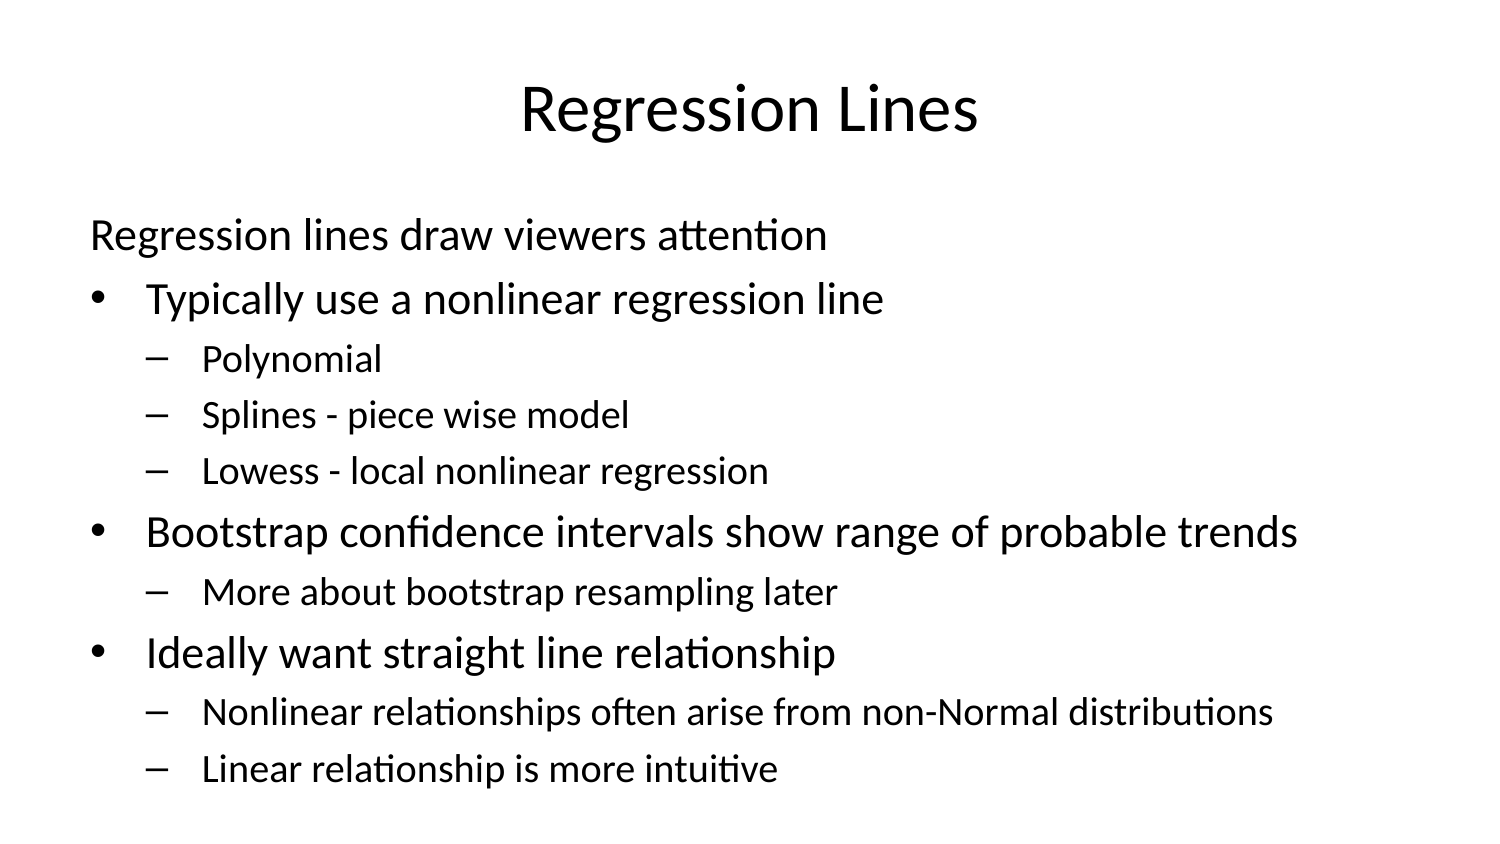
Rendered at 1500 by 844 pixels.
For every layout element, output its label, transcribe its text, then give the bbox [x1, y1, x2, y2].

list Regression lines draw viewers attention Typically use a nonlinear regression line Polynomial Splines - piece wise model Lowess - local nonlinear regression Bootstrap confidence intervals show range of probable trends More about bootstrap resampling later Ideally want straight line relationship Nonlinear relationships often arise from non-Normal distributions Linear relationship is more intuitive [75, 196, 1425, 804]
title Regression Lines [75, 33, 1425, 175]
